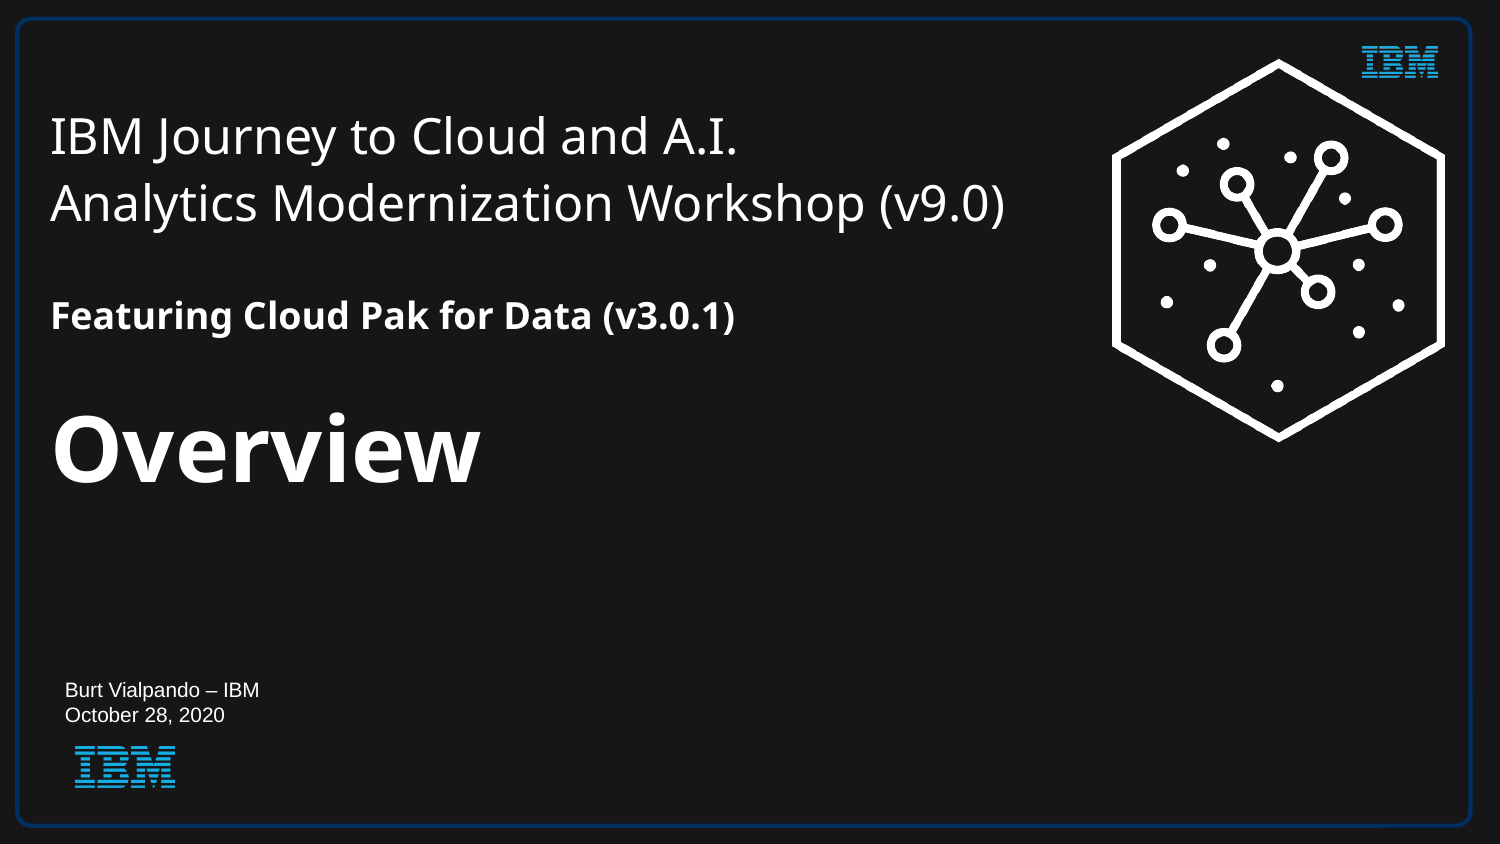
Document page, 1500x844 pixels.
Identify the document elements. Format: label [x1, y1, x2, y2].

text_box [15, 16, 1473, 828]
